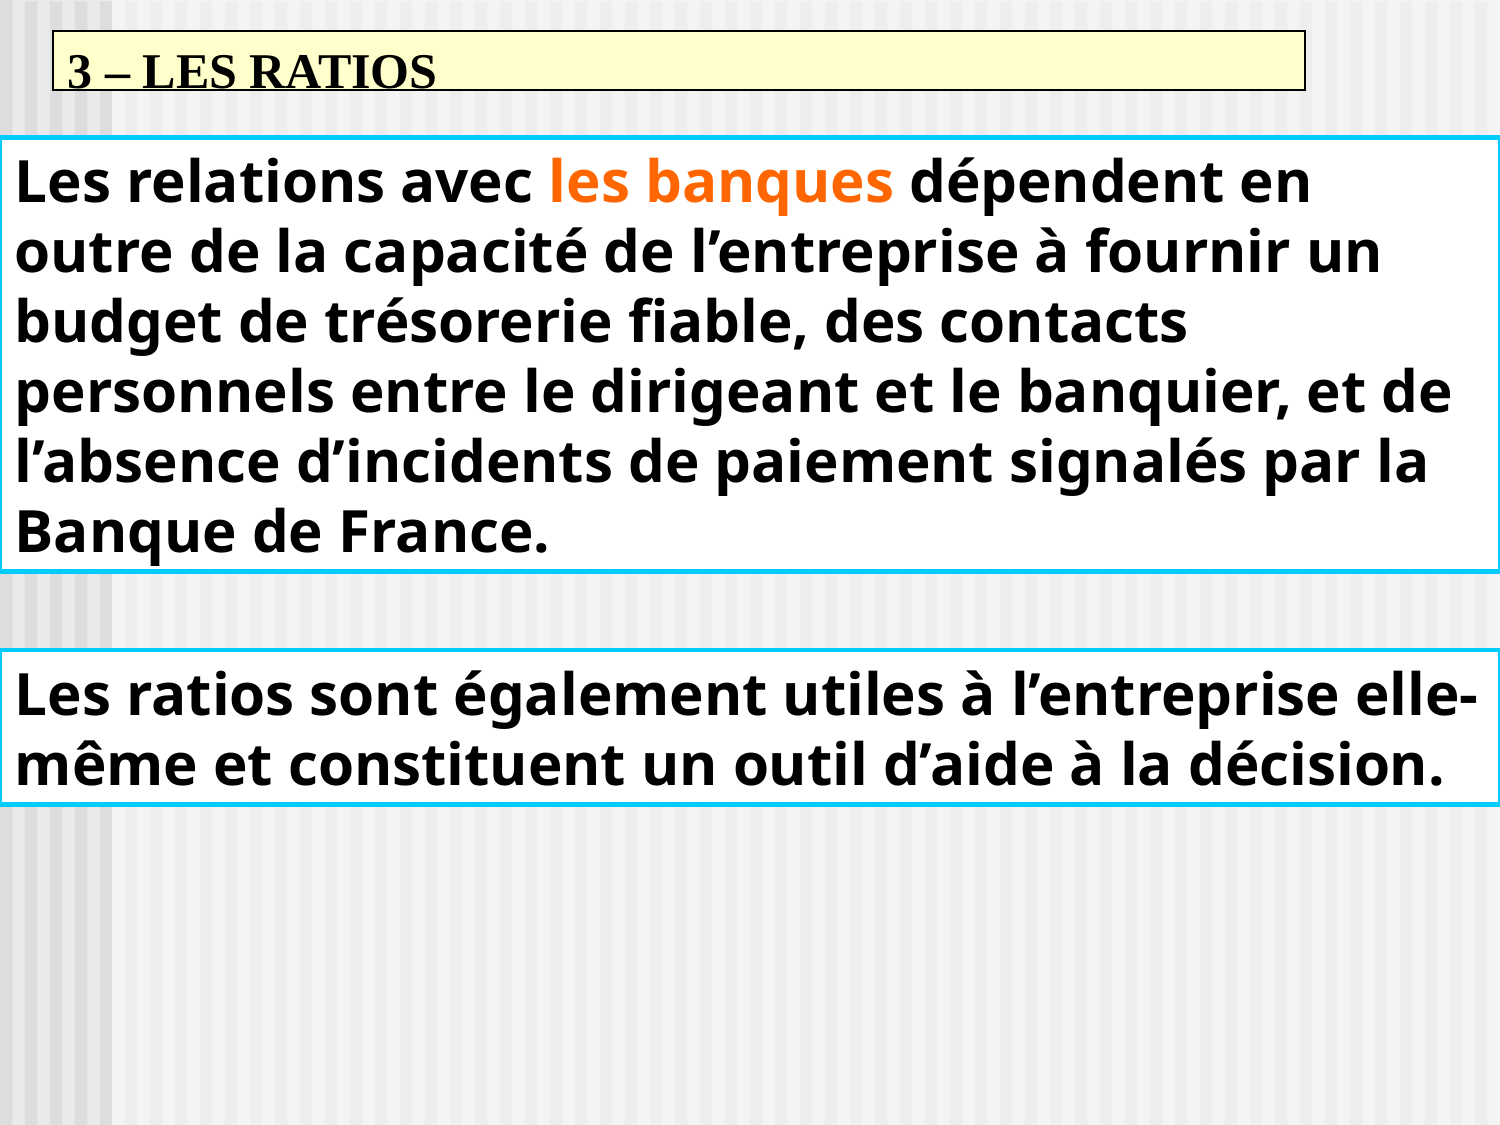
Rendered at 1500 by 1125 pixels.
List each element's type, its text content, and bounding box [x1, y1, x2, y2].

text_box 3 – LES RATIOS [53, 31, 1306, 91]
text_box Les relations avec les banques dépendent en outre de la capacité de l’entreprise à fournir un budget de trésorerie fiable, des contacts personnels entre le dirigeant et le banquier, et de l’absence d’incidents de paiement signalés par la Banque de France. [0, 137, 1500, 572]
text_box Les ratios sont également utiles à l’entreprise elle-même et constituent un outil d’aide à la décision. [0, 649, 1500, 805]
